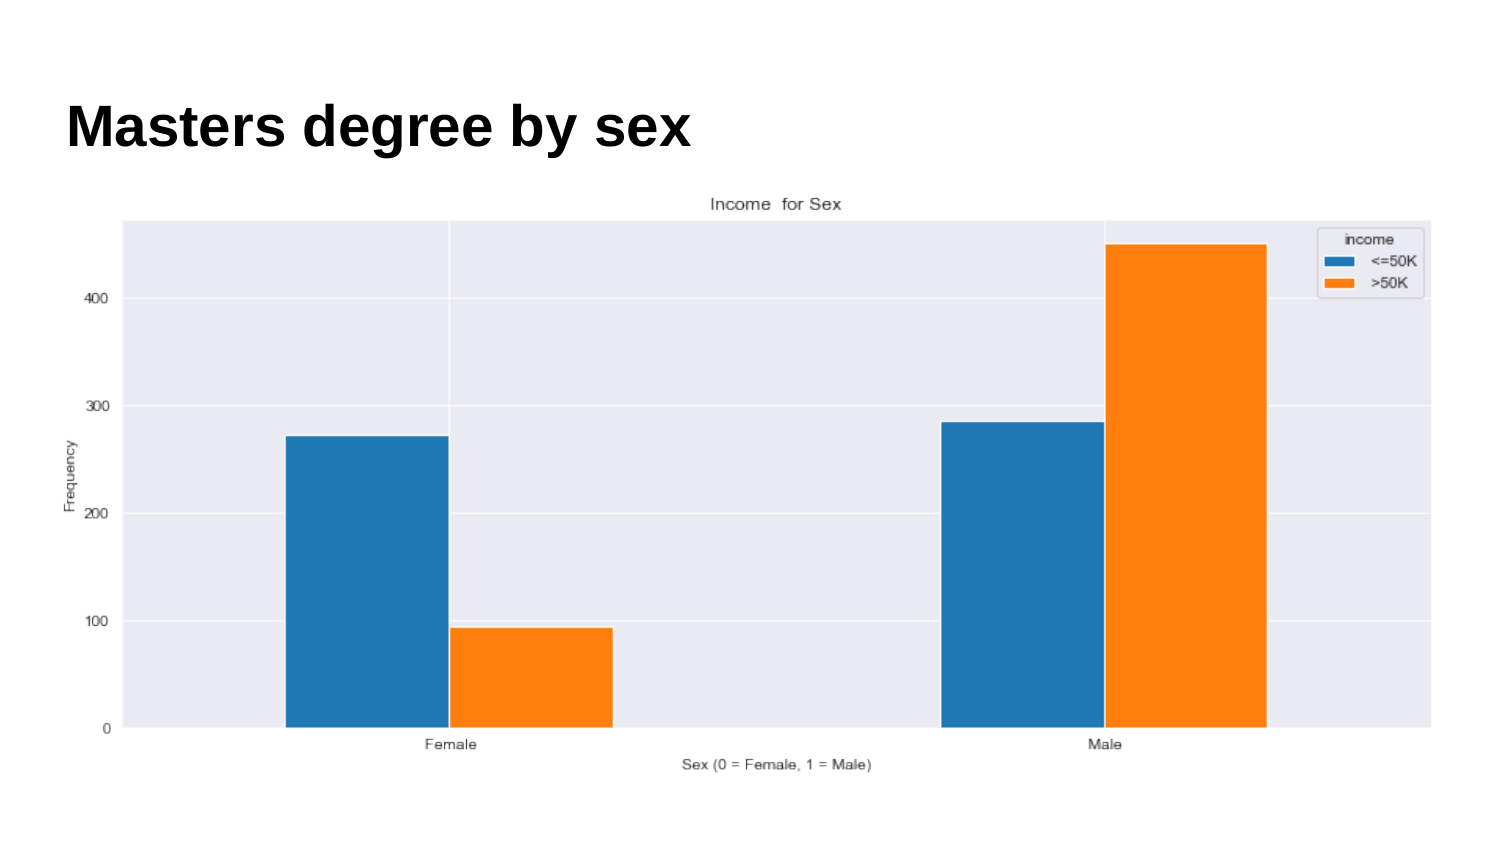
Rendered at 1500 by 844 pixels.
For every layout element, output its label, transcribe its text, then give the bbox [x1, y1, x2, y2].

picture [53, 186, 1447, 784]
title Masters degree by sex [51, 72, 1449, 167]
